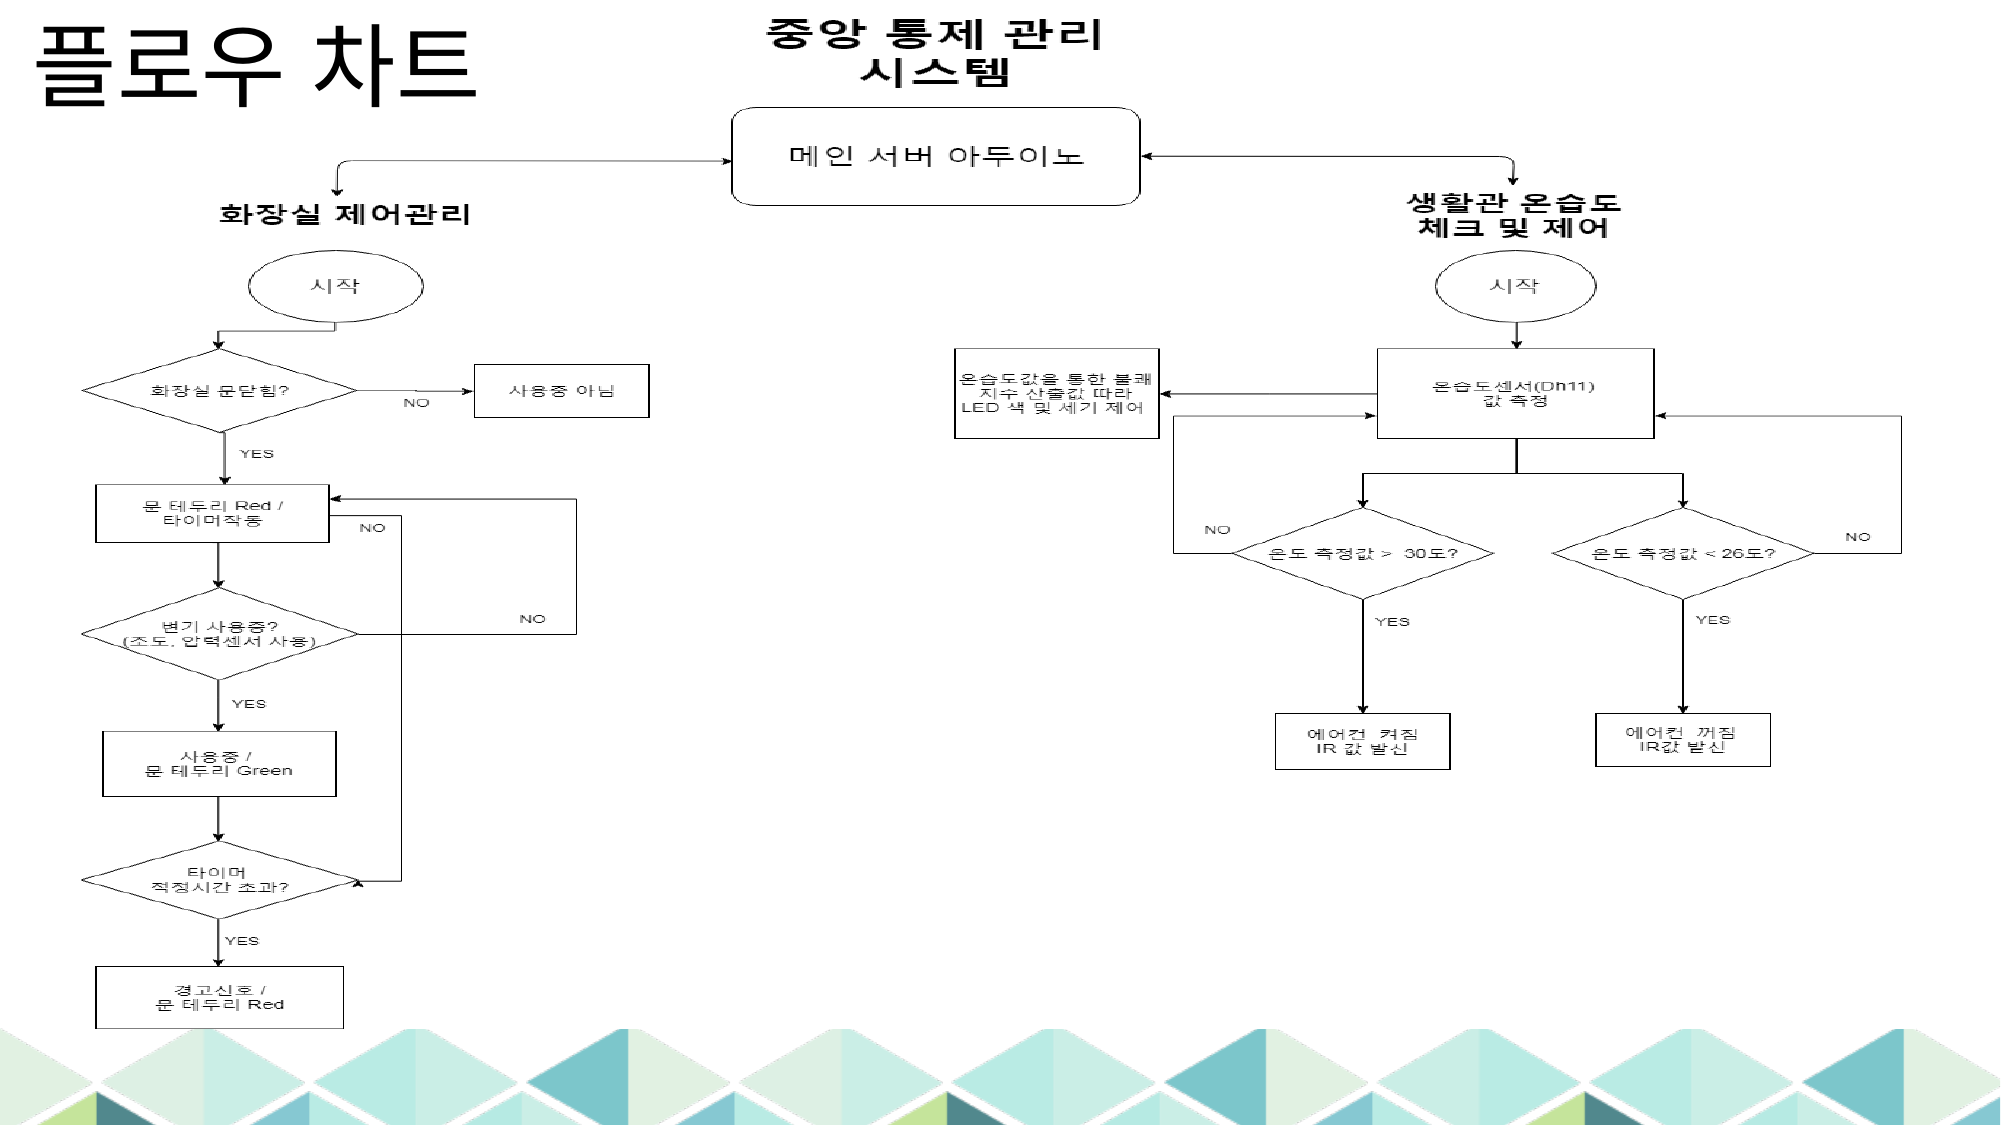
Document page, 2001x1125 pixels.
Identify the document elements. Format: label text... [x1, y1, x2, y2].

title 플로우 차트 [17, 0, 81, 143]
picture [0, 0, 2001, 1125]
